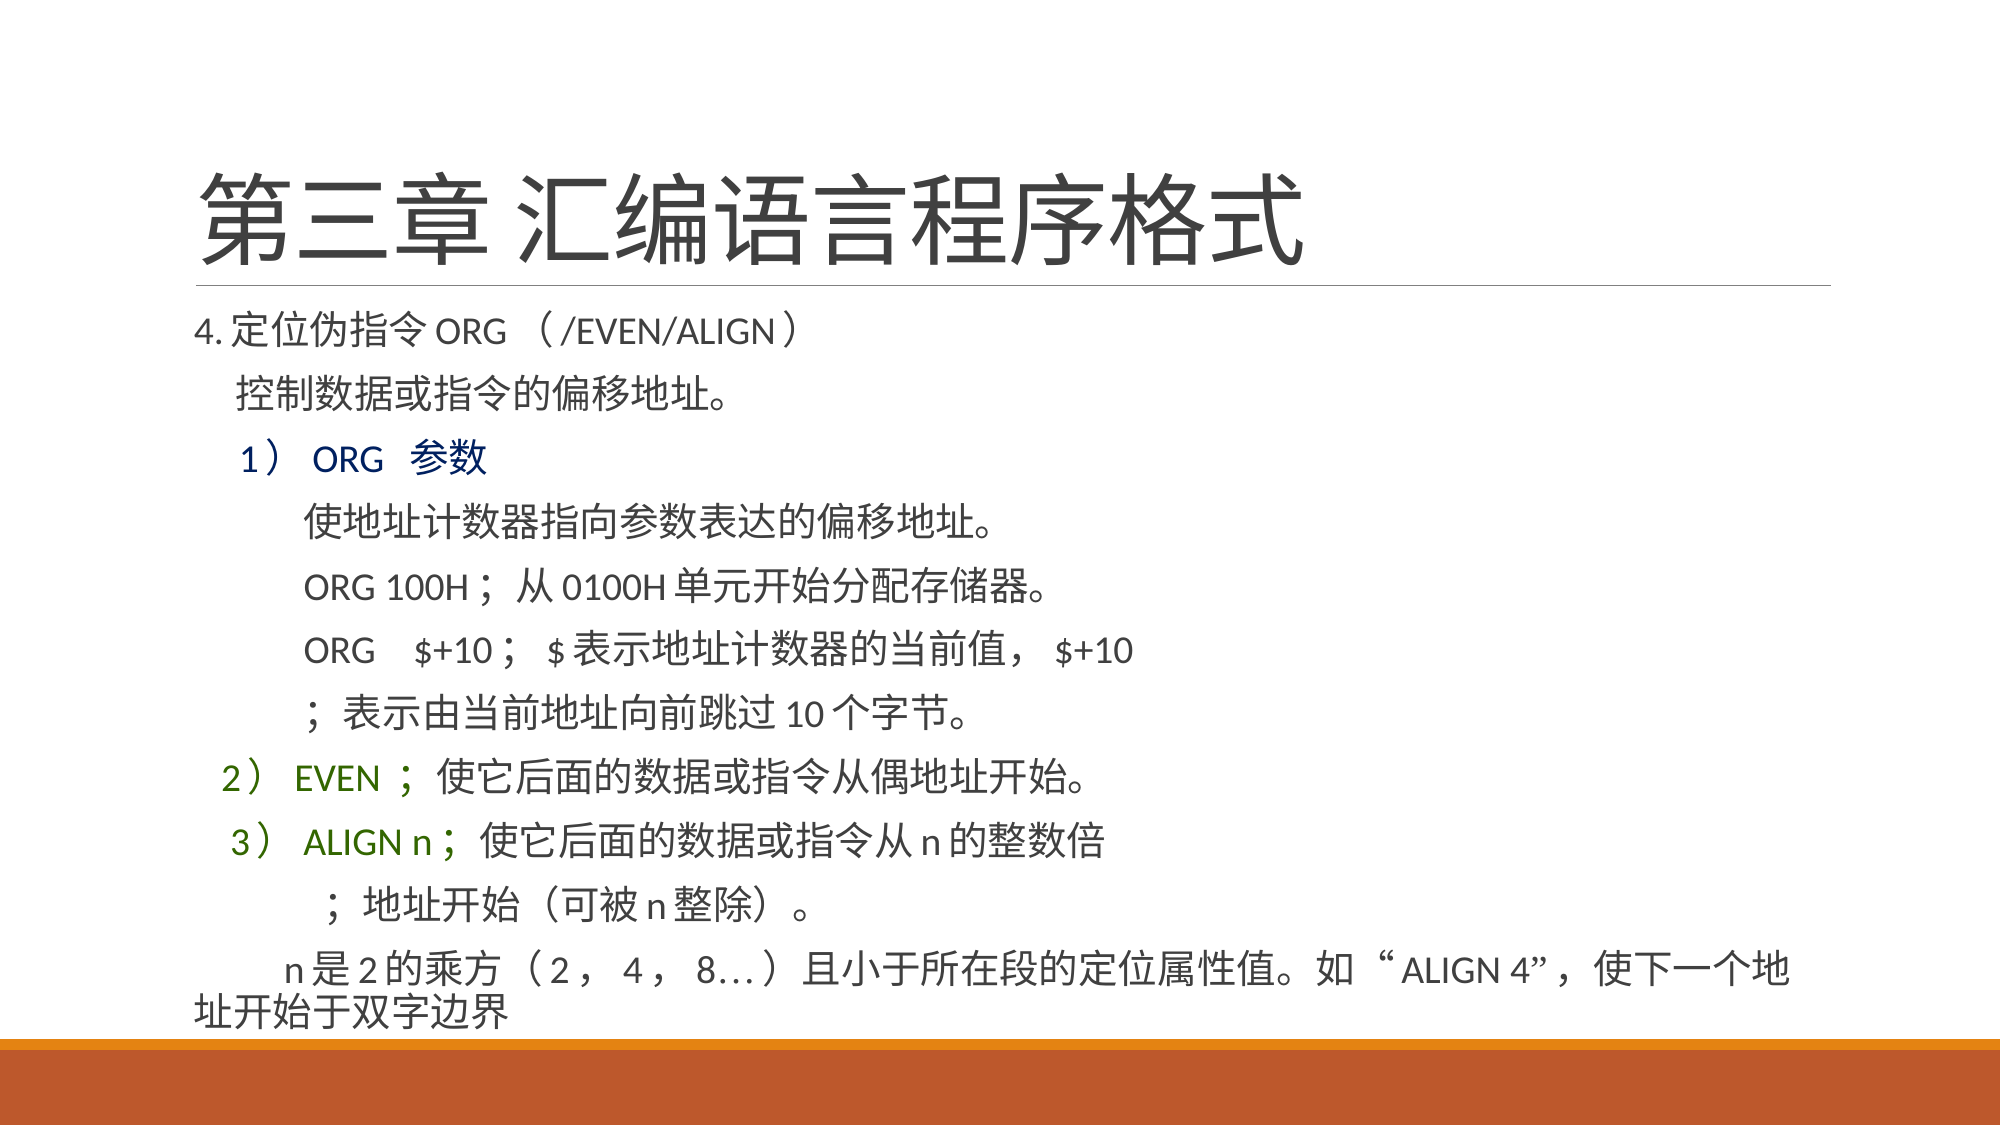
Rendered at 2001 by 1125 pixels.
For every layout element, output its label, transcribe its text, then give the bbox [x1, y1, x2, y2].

title 第三章 汇编语言程序格式 [180, 47, 1830, 285]
list 4.定位伪指令ORG（/EVEN/ALIGN） 控制数据或指令的偏移地址。 1）ORG 参数 使地址计数器指向参数表达的偏移地址。 ORG 100H；从0100H单元开始分配存储器。 ORG $+10；$表示地址计数器的当前值，$+10 ；表示由当前地址向前跳过10个字节。 2）EVEN ；使它后面的数据或指令从偶地址开始。 3）ALIGN n；使它后面的数据或指令从n的整数倍 ；地址开始（可被n整除）。 n是2的乘方（2，4，8…）且小于所在段的定位属性值。如“ALIGN 4”，使下一个地址开始于双字边界 [180, 302, 1830, 1044]
